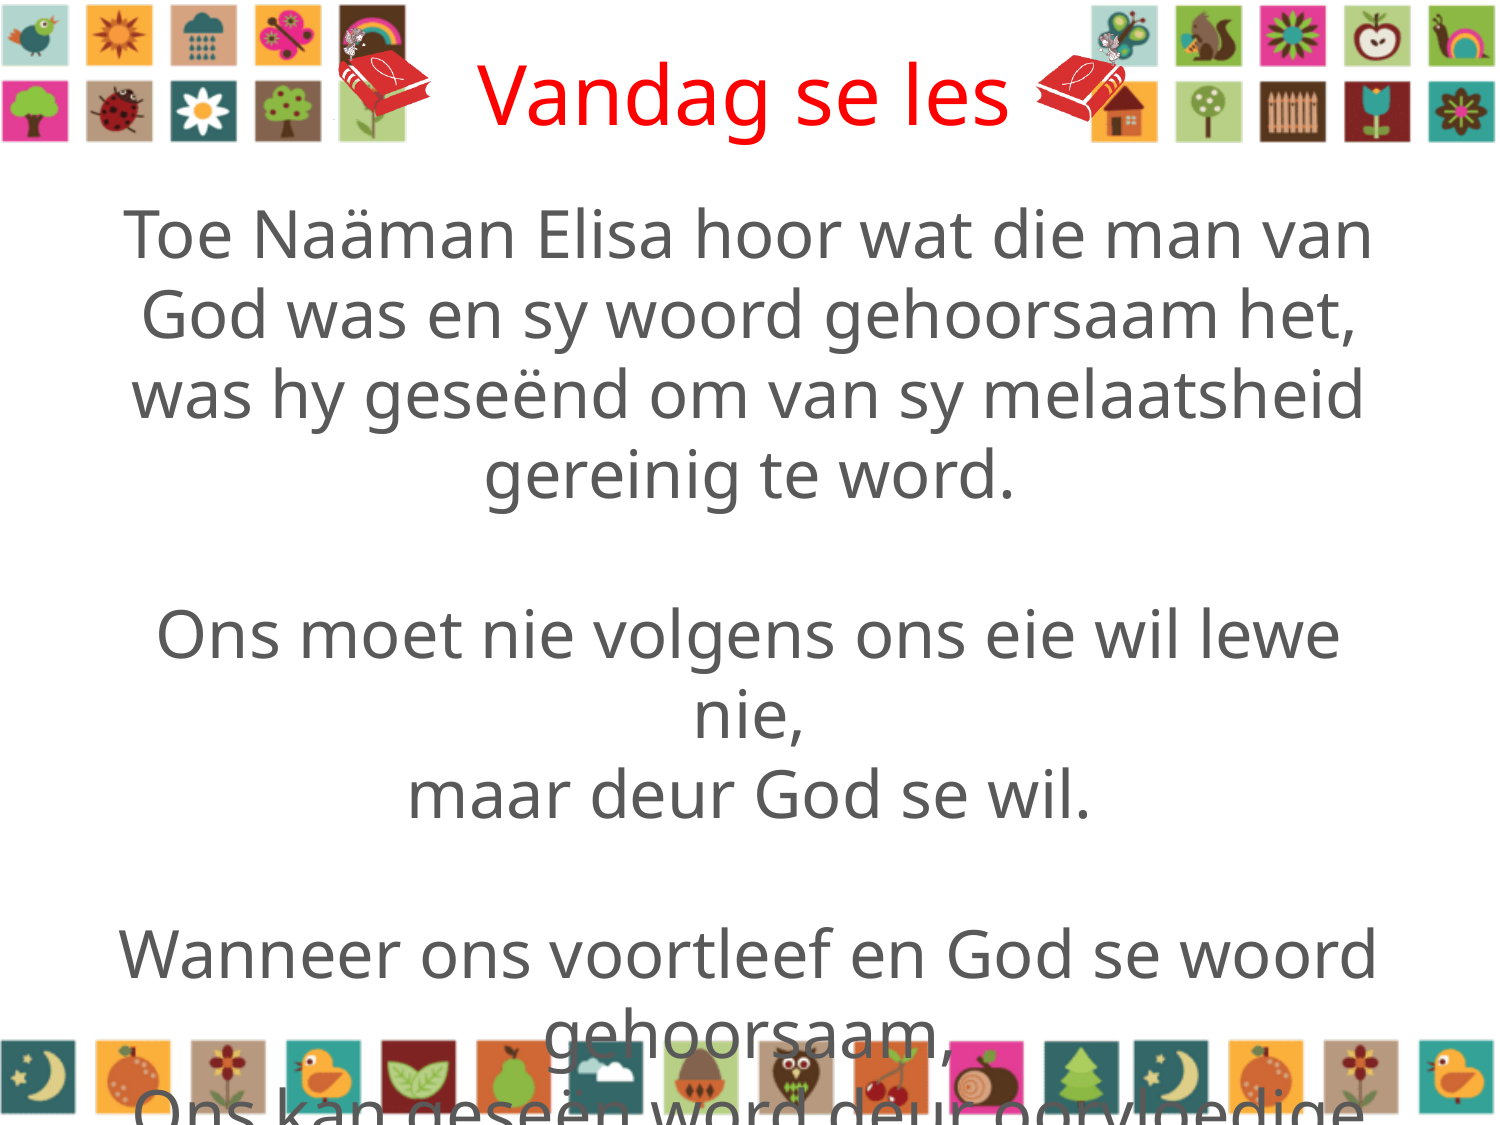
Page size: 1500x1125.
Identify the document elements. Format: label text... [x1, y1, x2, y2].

picture [1003, 3, 1500, 150]
text_box Vandag se les [424, 35, 1077, 150]
picture [0, 3, 463, 150]
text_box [0, 1028, 1500, 1118]
text_box Toe Naäman Elisa hoor wat die man van God was en sy woord gehoorsaam het, was hy geseënd om van sy melaatsheid gereinig te word. Ons moet nie volgens ons eie wil lewe nie, maar deur God se wil. Wanneer ons voortleef en God se woord gehoorsaam, Ons kan geseën word deur oorvloedige seën wat God ons kan voorsien. [76, 184, 1424, 1027]
